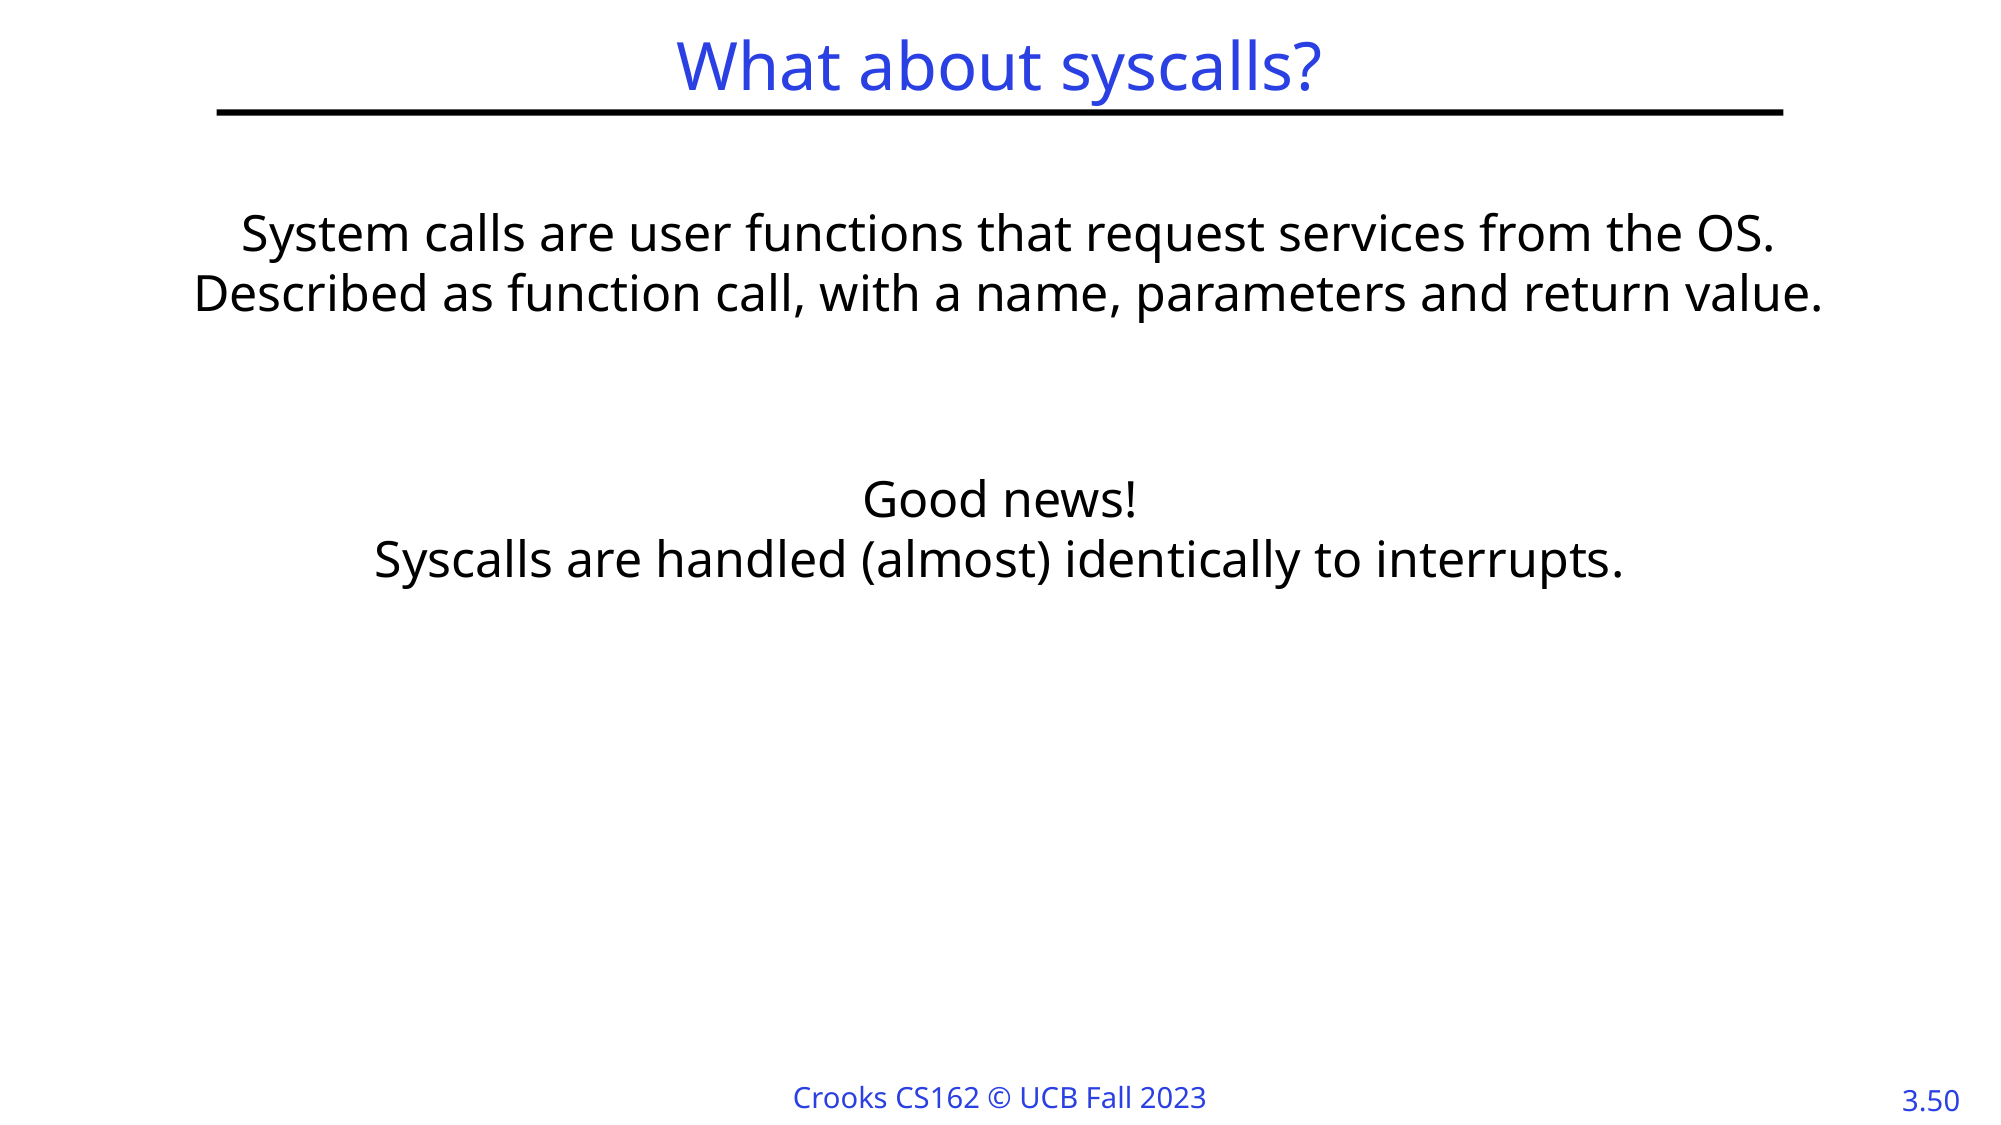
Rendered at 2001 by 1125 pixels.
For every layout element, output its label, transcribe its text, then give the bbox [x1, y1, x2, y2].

title What about syscalls? [216, 24, 1784, 113]
text_box System calls are user functions that request services from the OS. Described as function call, with a name, parameters and return value. [138, 193, 1880, 329]
text_box Good news! Syscalls are handled (almost) identically to interrupts. [129, 460, 1871, 656]
